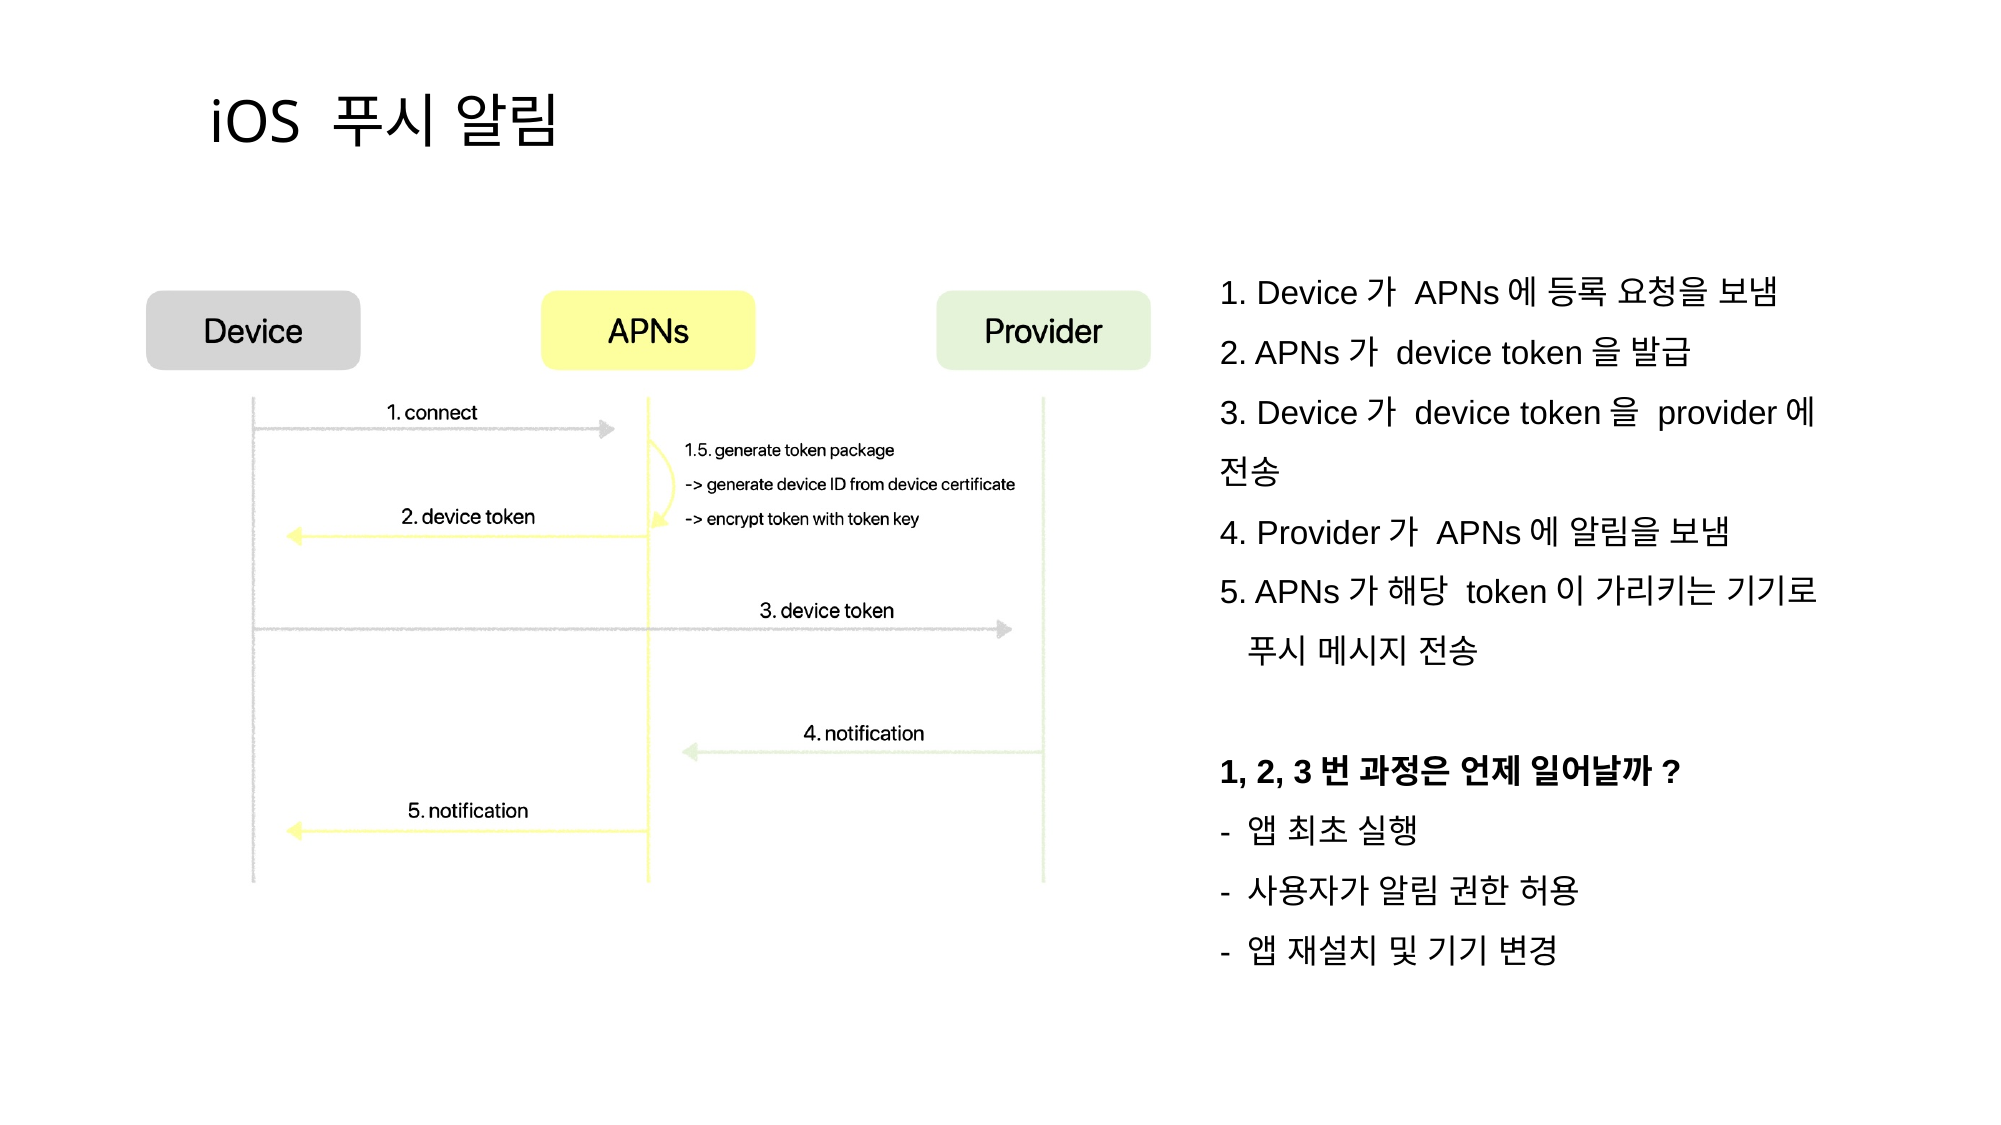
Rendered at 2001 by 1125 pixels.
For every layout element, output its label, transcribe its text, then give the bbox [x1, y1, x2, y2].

title iOS 푸시 알림 [194, 63, 1920, 186]
list 1. Device가 APNs에 등록 요청을 보냄 2. APNs가 device token을 발급 3. Device가 device token을 provider에 전송 4. Provider가 APNs에 알림을 보냄 5. APNs가 해당 token이 가리키는 기기로 푸시 메시지 전송 1, 2, 3번 과정은 언제 일어날까? - 앱 최초 실행 - 사용자가 알림 권한 허용 - 앱 재설치 및 기기 변경 [1204, 243, 1883, 978]
picture [105, 273, 1193, 906]
